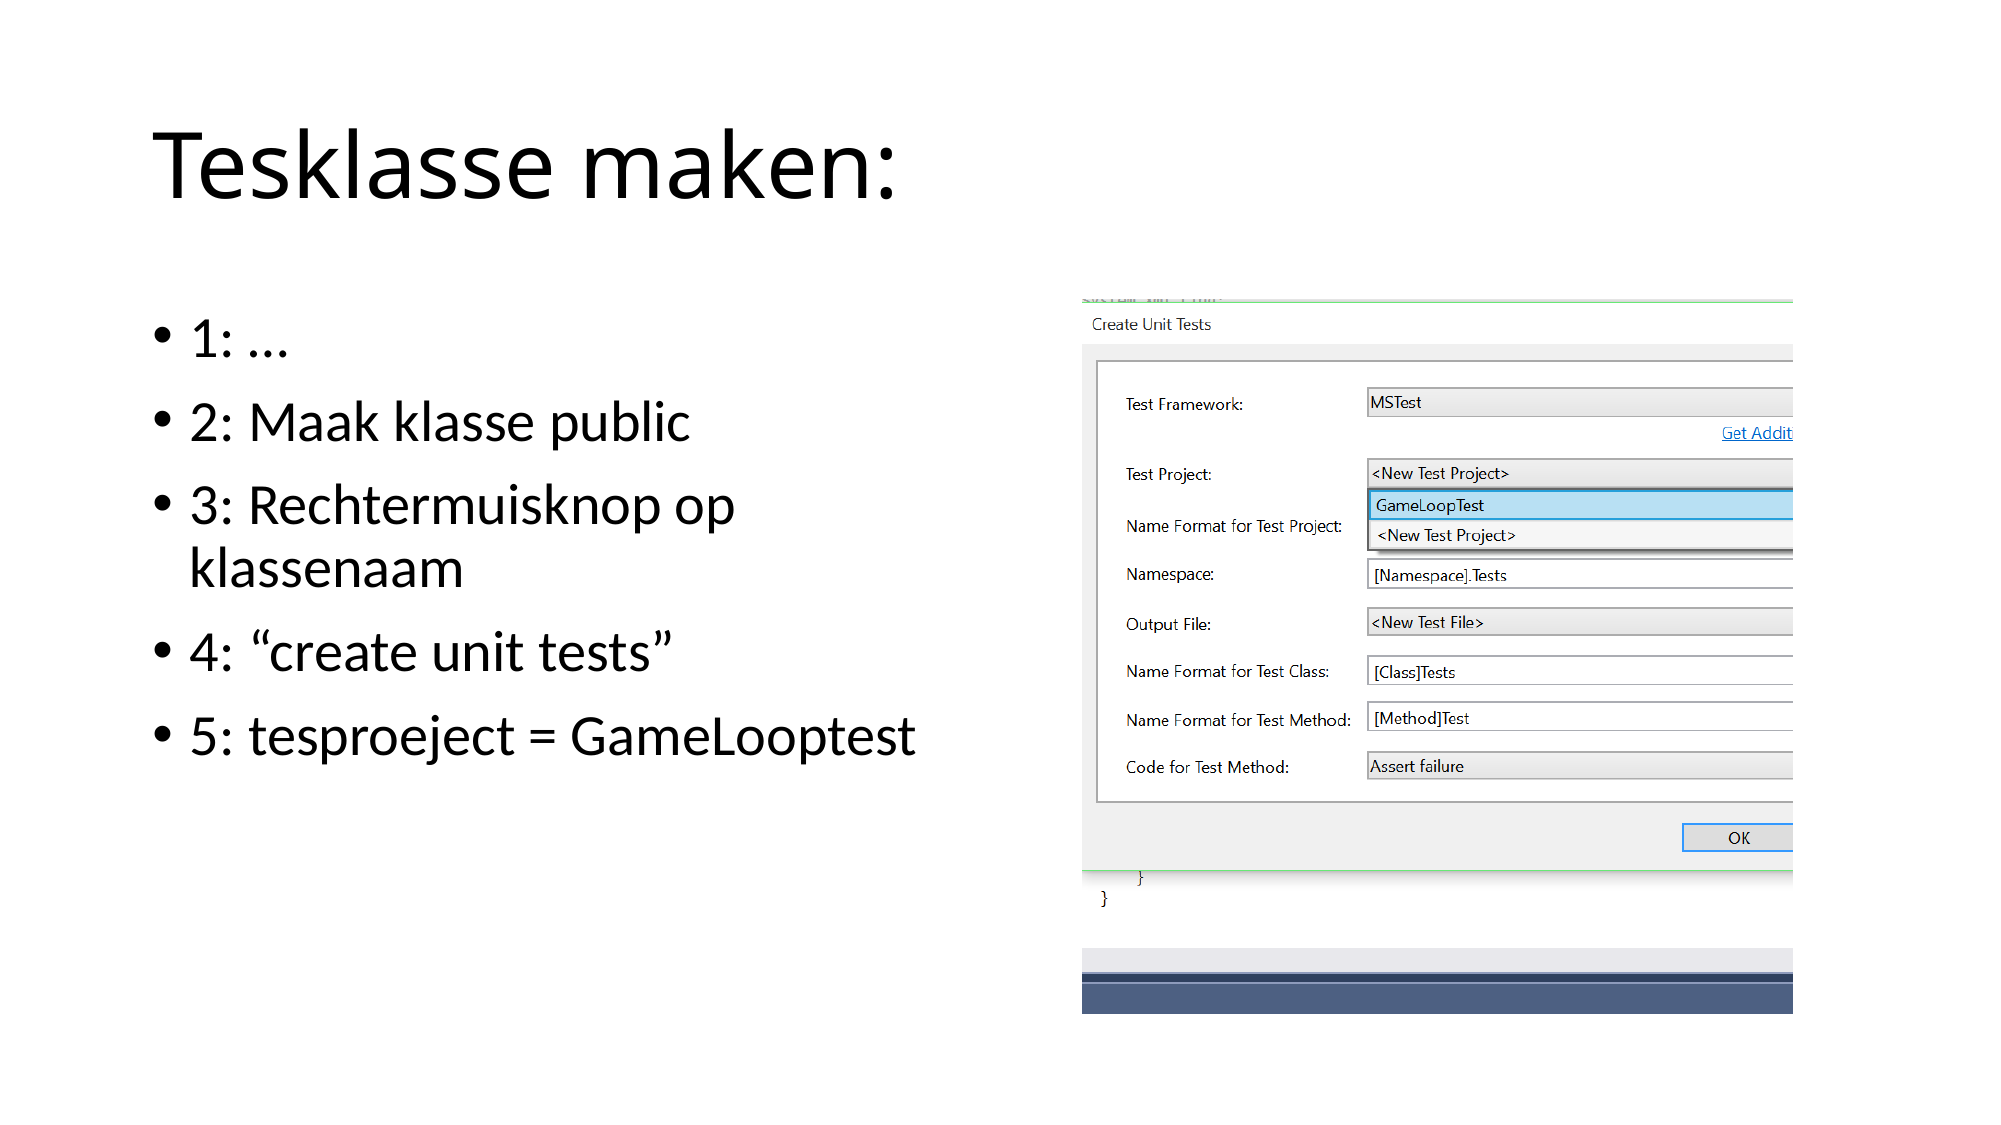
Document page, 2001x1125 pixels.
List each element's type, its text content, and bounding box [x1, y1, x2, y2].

title Tesklasse maken: [137, 59, 1863, 278]
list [1082, 299, 1793, 1014]
list 1: … 2: Maak klasse public 3: Rechtermuisknop op klassenaam 4: “create unit tests” 5: tesproeject = GameLooptest [137, 299, 988, 1014]
